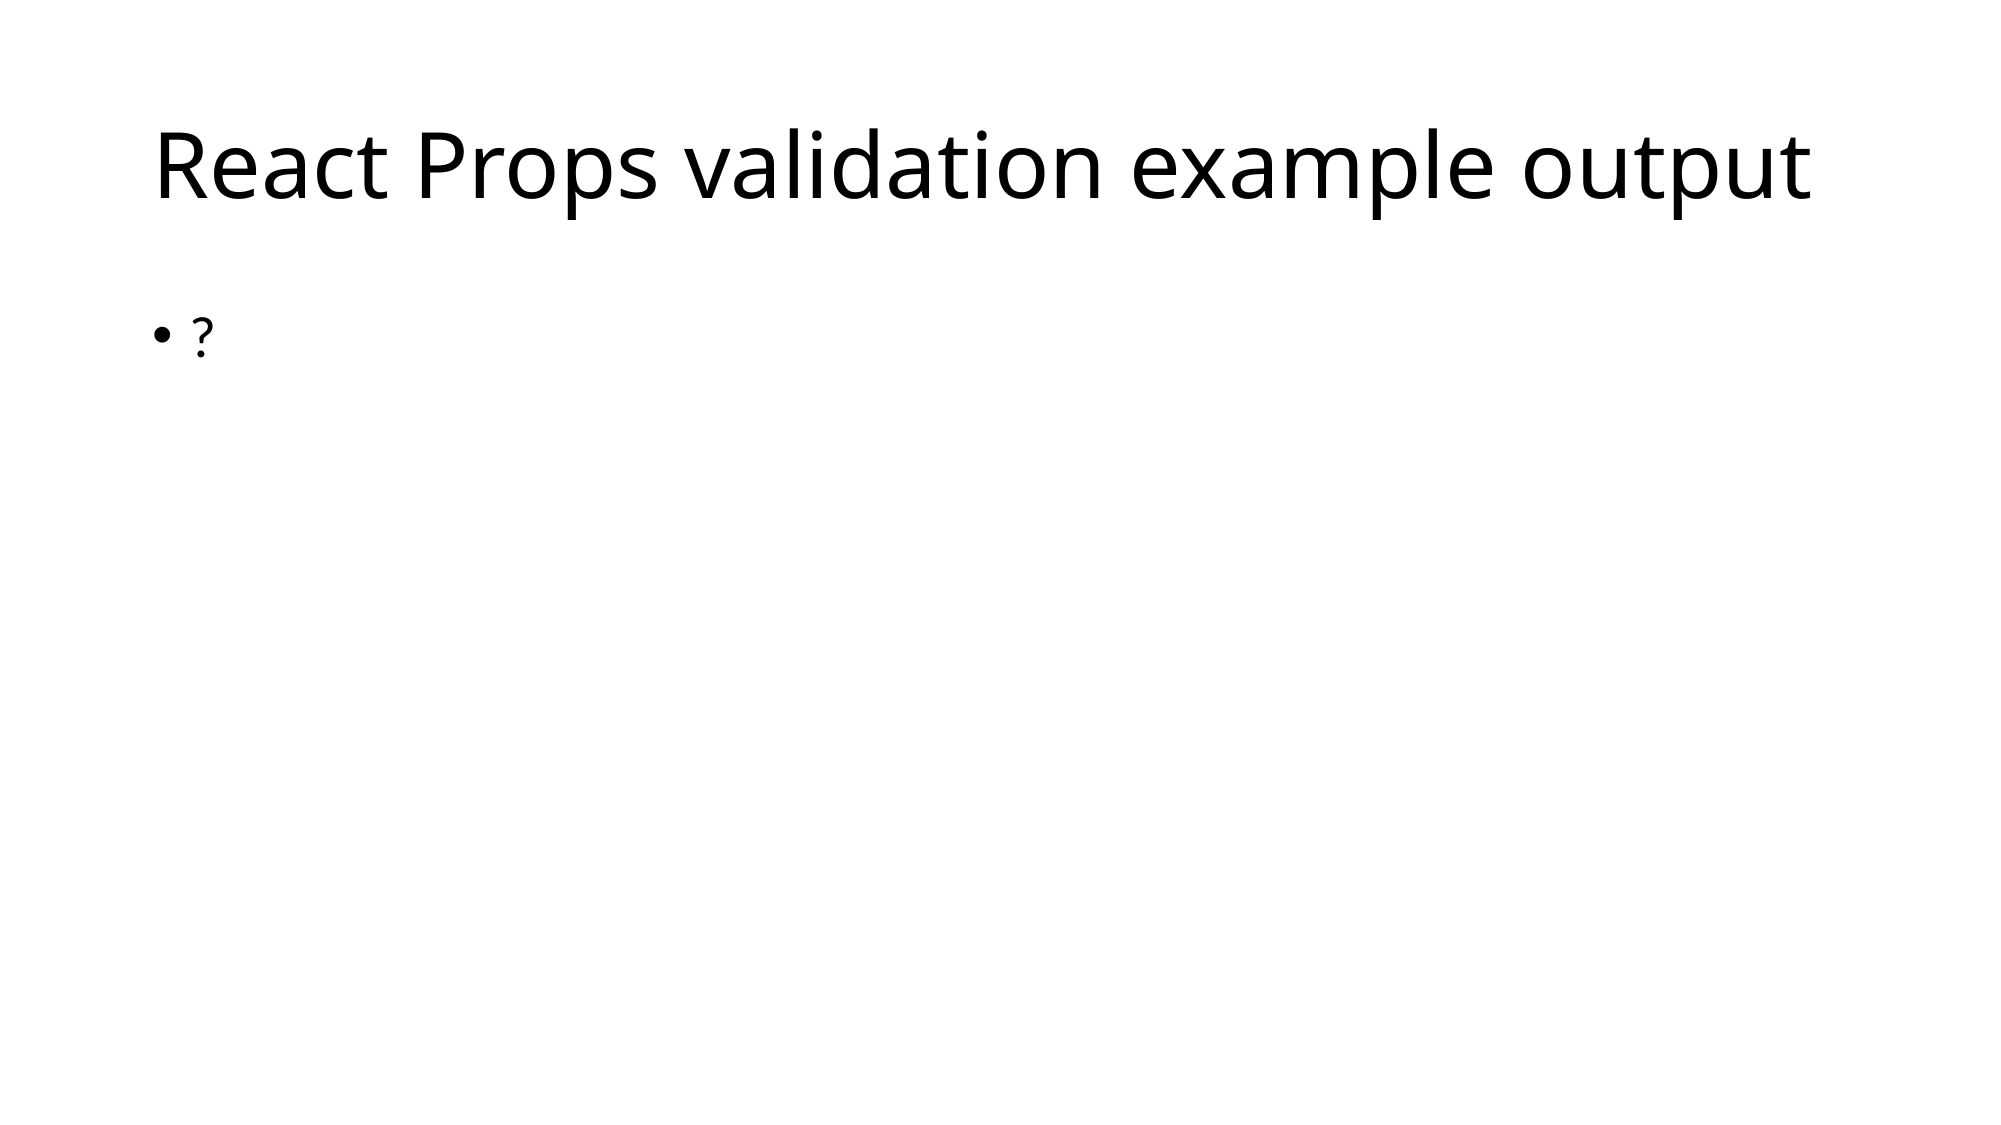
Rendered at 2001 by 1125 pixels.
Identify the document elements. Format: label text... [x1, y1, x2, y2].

title React Props validation example output [137, 59, 1863, 278]
list ? [137, 299, 1863, 1014]
